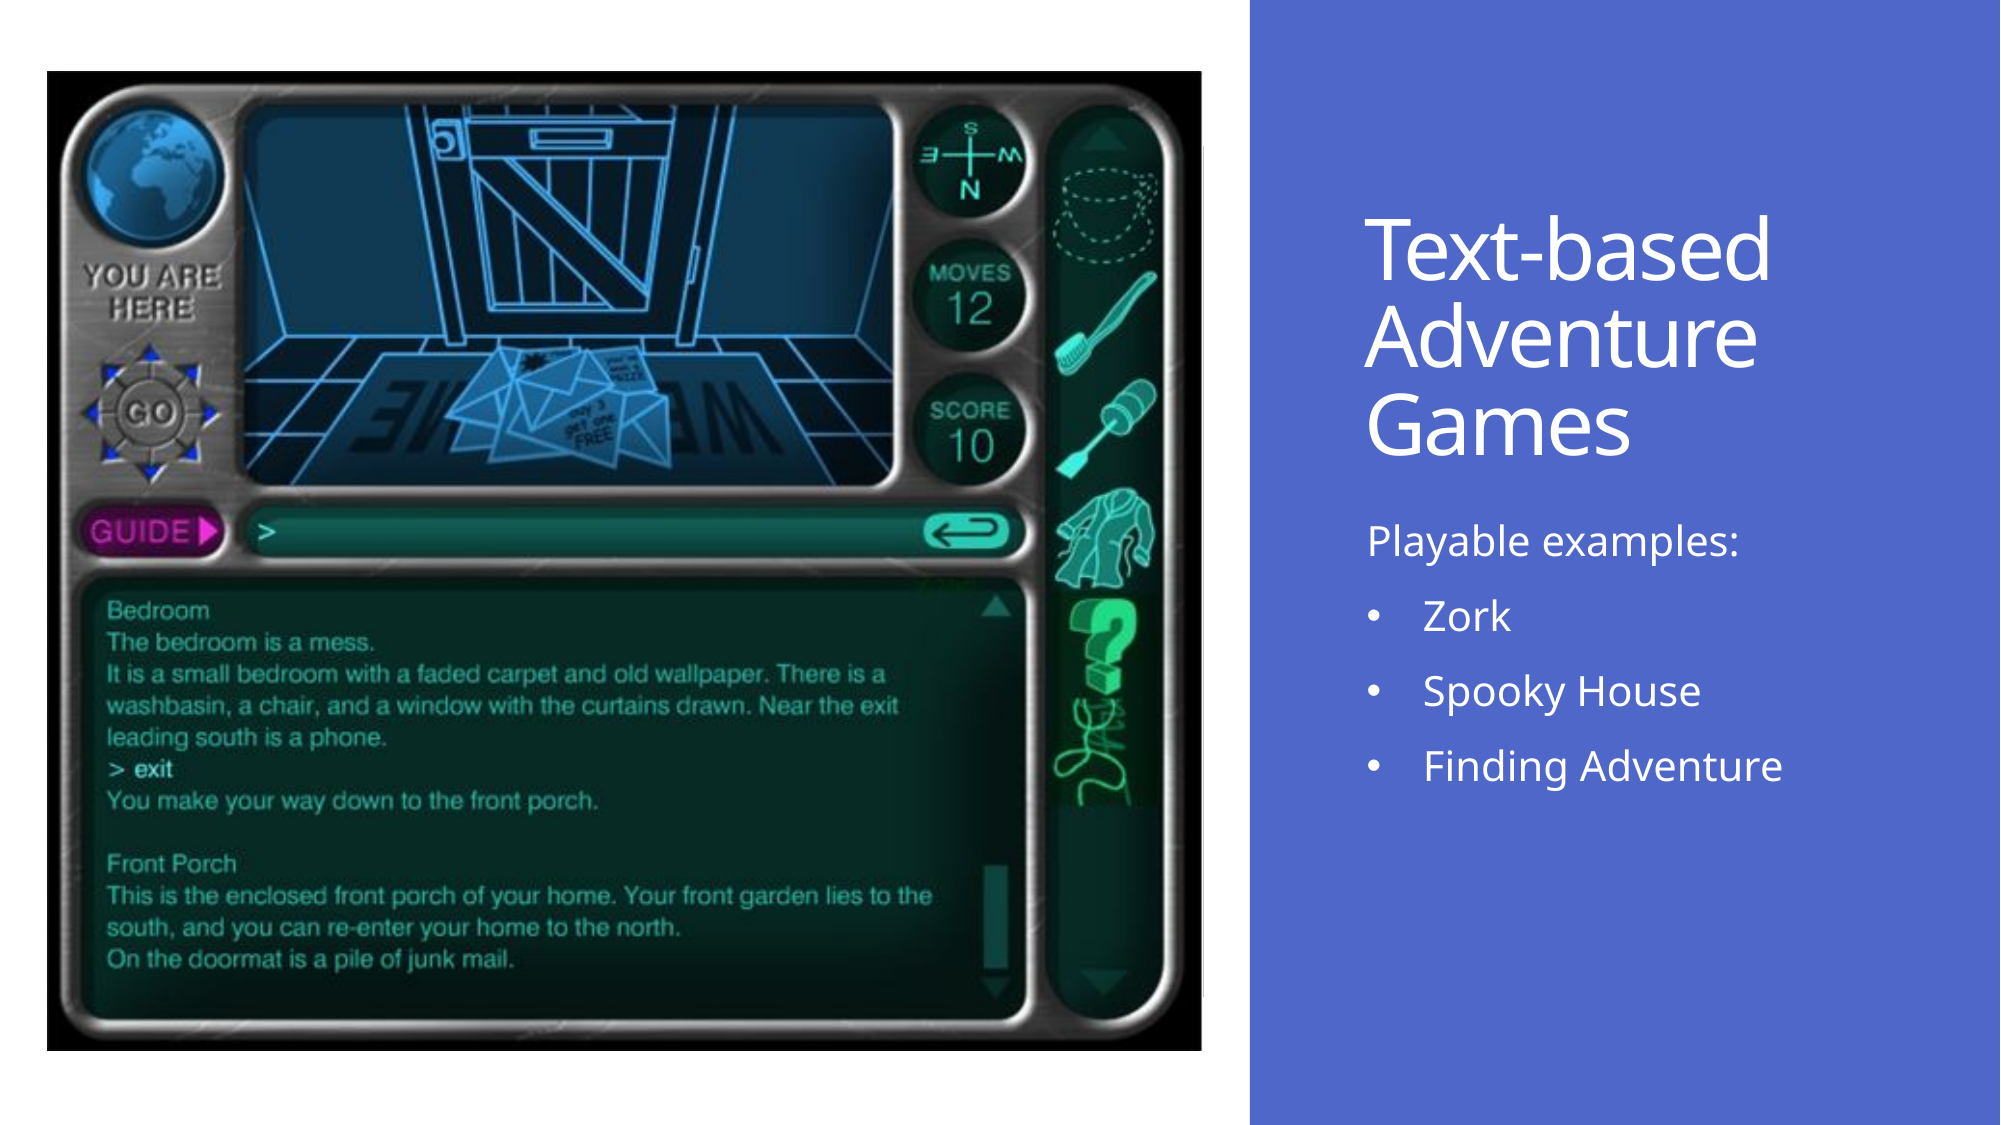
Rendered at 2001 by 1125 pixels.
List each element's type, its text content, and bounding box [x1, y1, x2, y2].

picture [46, 70, 1204, 1052]
list Playable examples: Zork Spooky House Finding Adventure [1351, 507, 1910, 1021]
title Text-based Adventure Games [1349, 184, 1905, 500]
